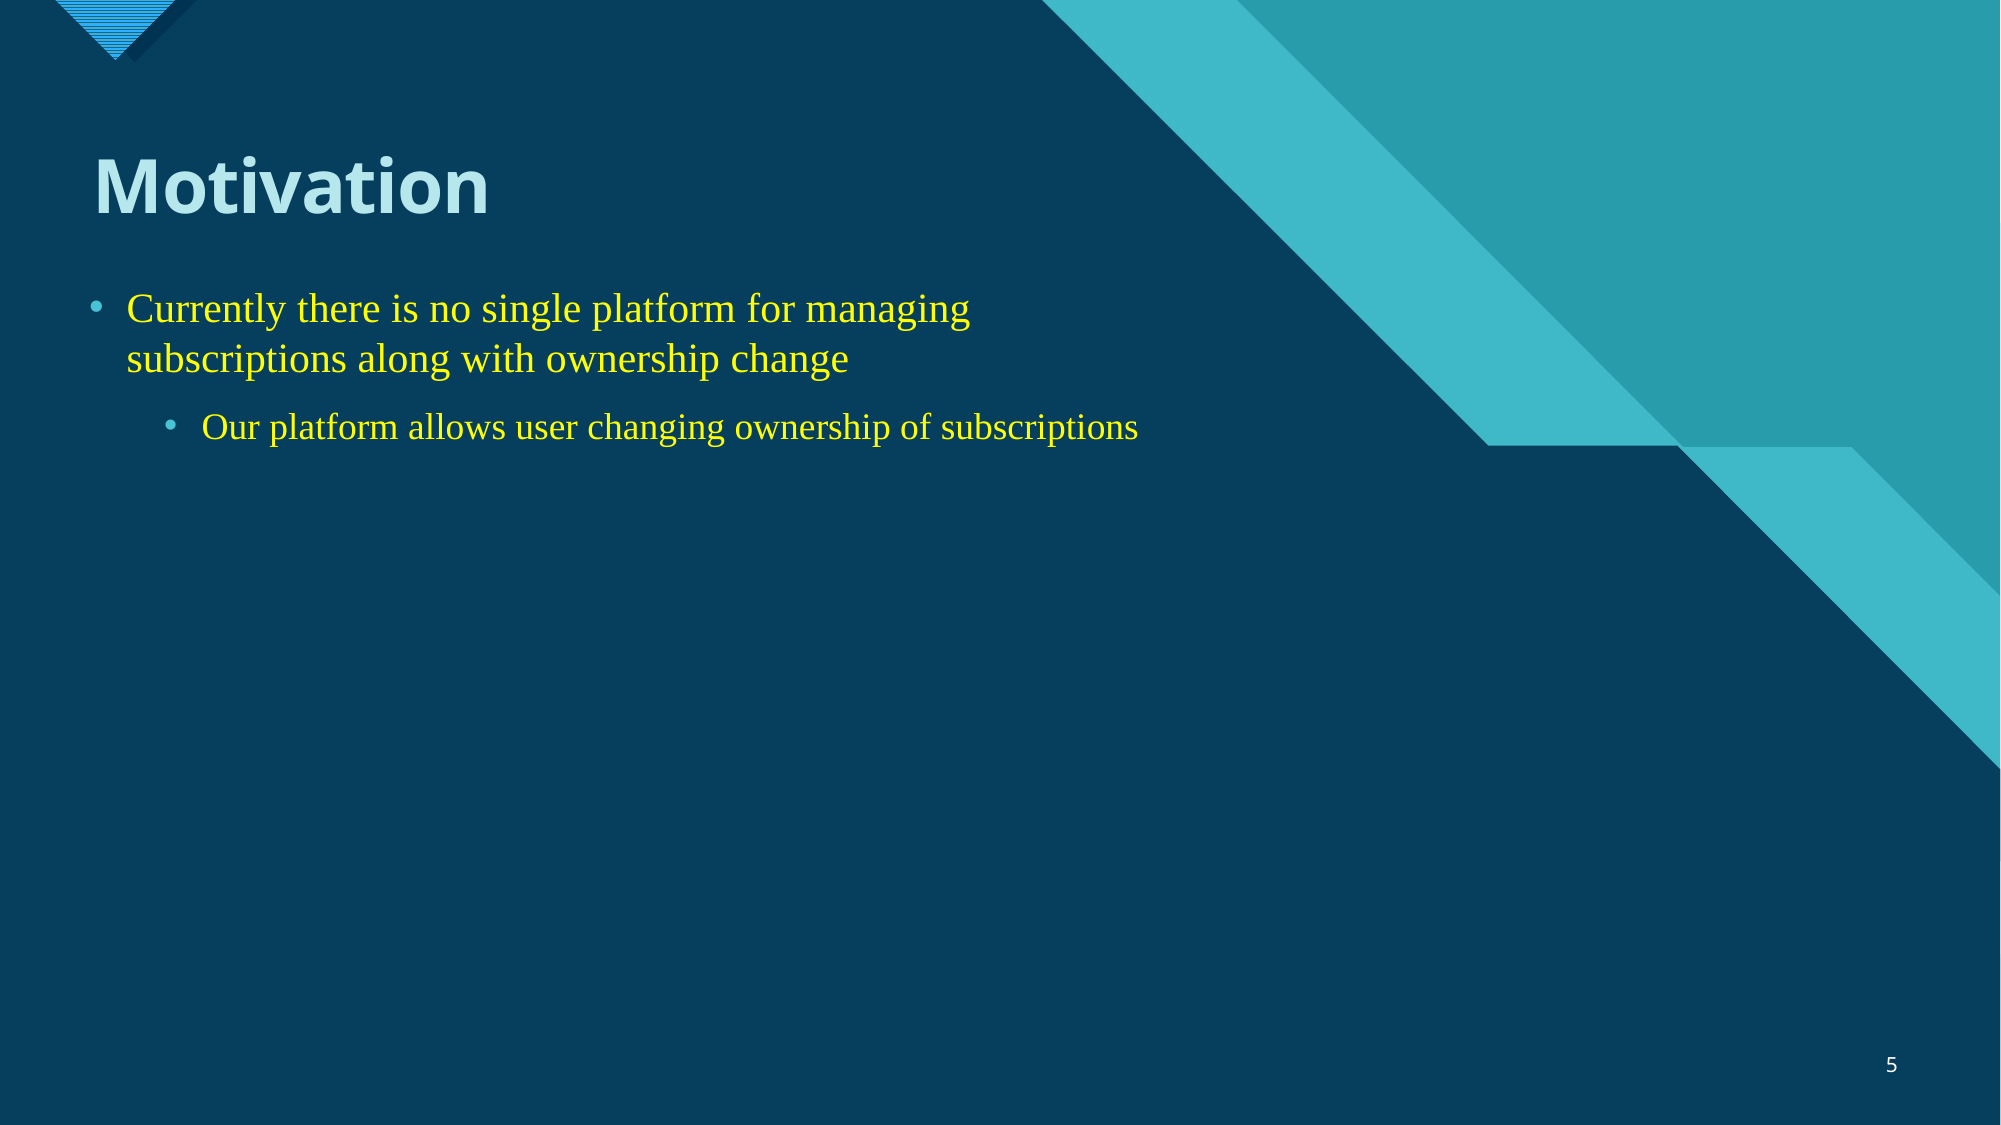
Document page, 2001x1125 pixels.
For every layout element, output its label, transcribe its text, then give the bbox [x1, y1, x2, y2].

title Motivation [77, 141, 1918, 239]
list Currently there is no single platform for managing subscriptions along with ownership change Our platform allows user changing ownership of subscriptions [74, 273, 1177, 708]
slide_number 5 [1845, 1035, 1913, 1096]
